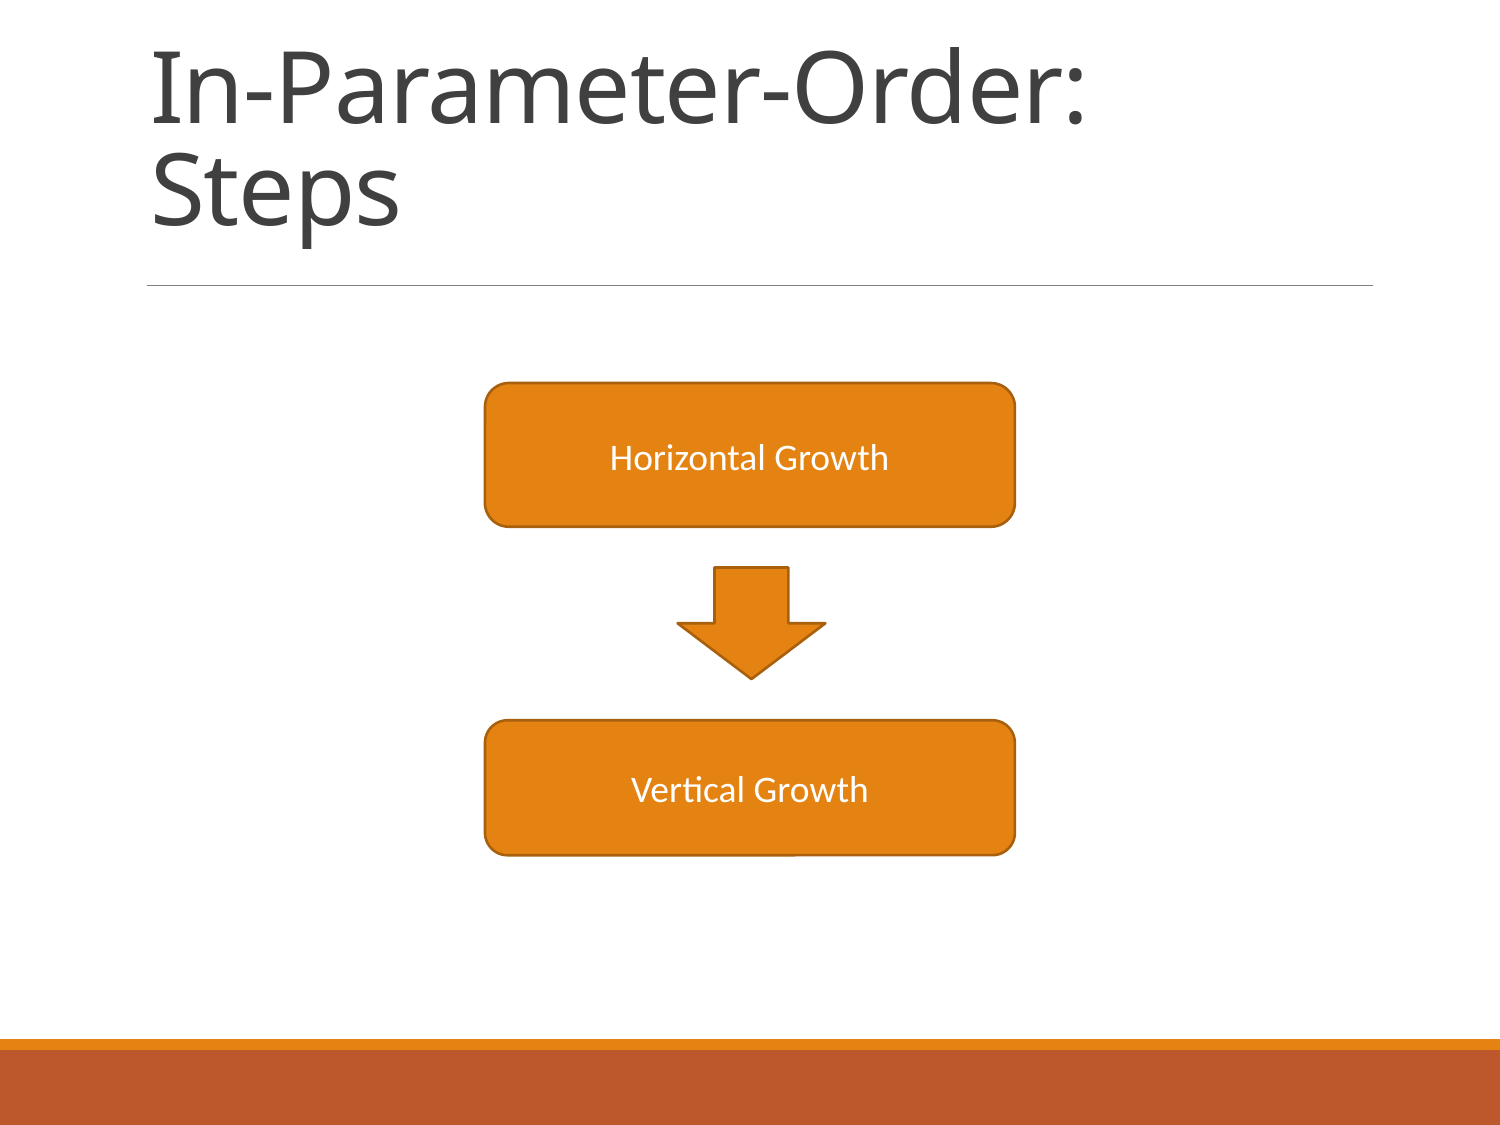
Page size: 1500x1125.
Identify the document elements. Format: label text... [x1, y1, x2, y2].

list [135, 302, 1373, 963]
title In-Parameter-Order: Steps [135, 126, 1373, 254]
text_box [484, 382, 1016, 856]
